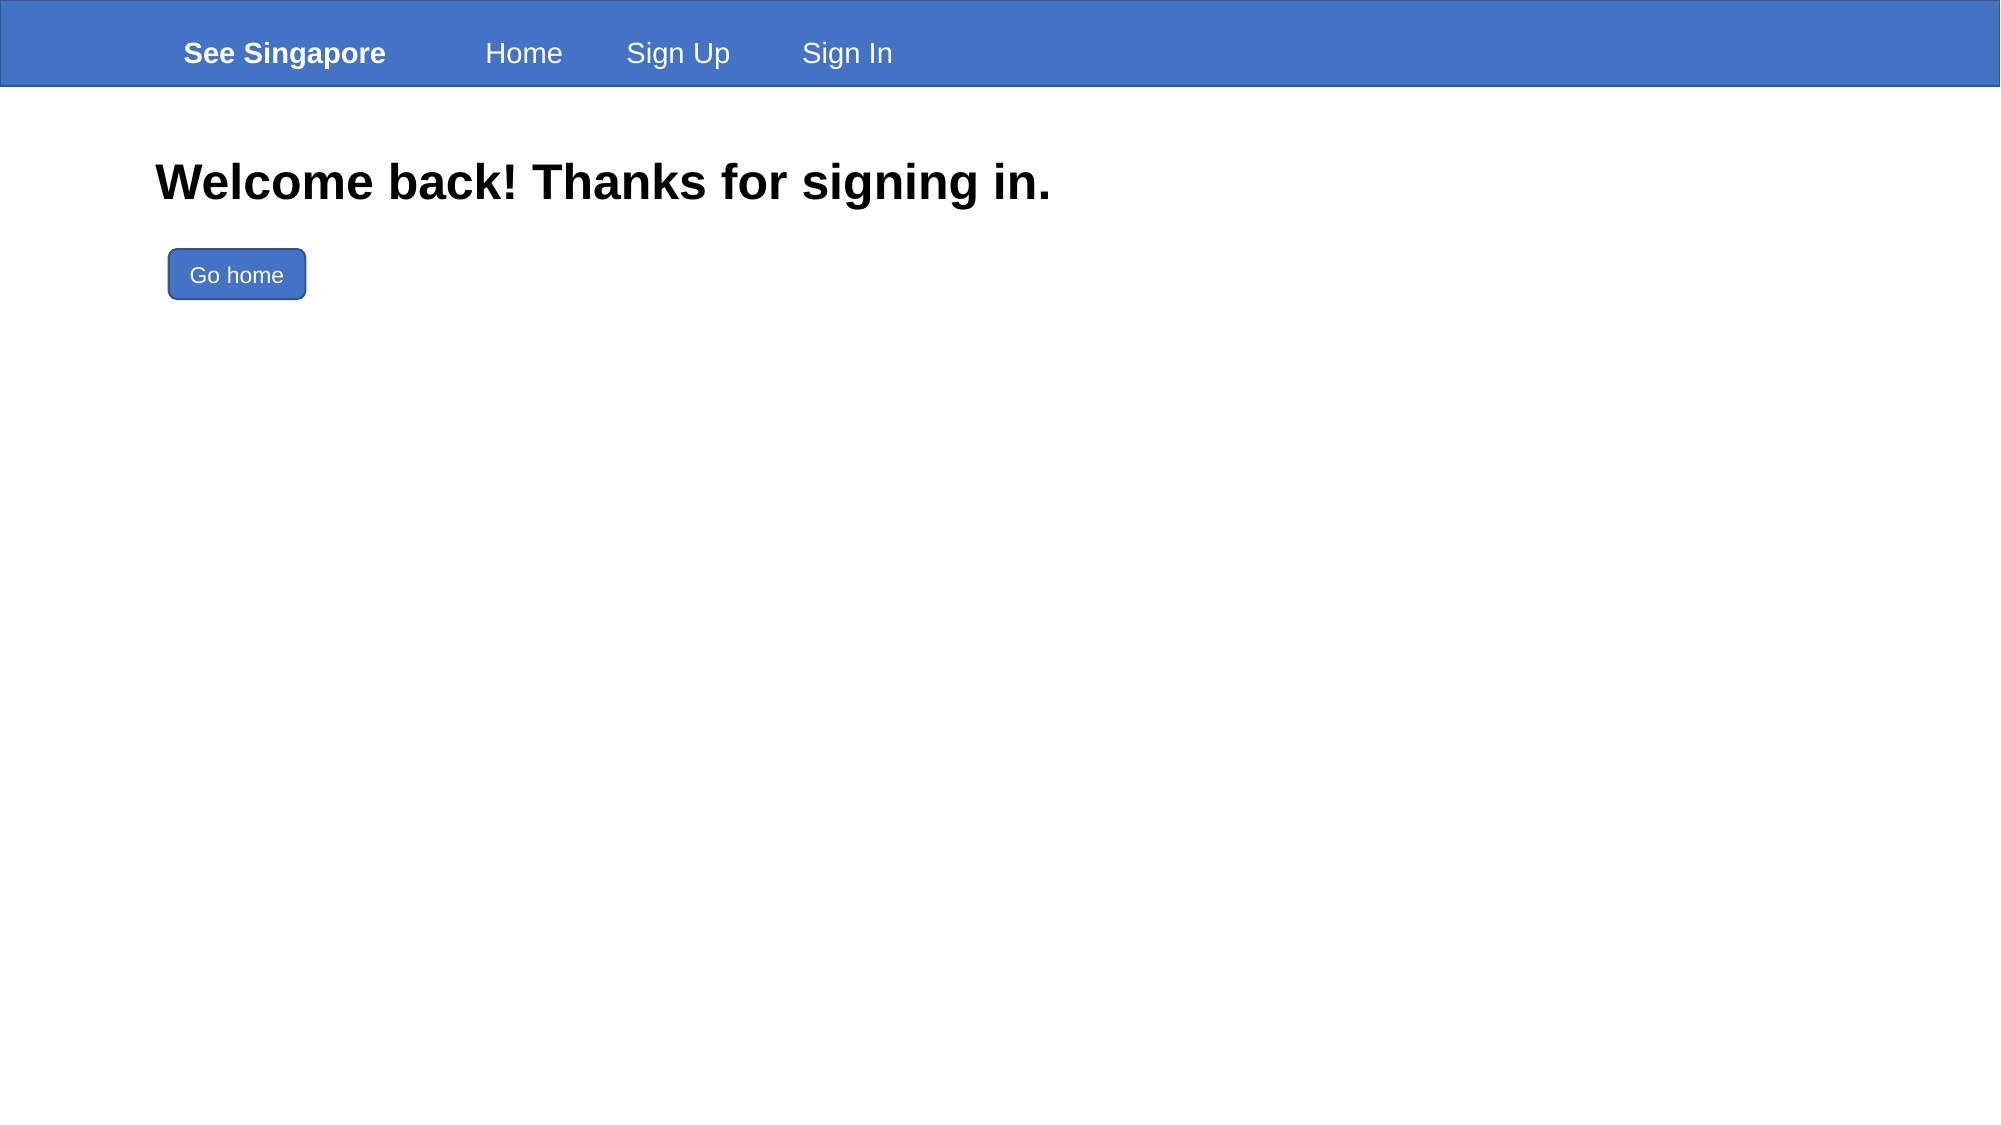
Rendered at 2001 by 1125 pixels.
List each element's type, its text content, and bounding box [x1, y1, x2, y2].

text_box Welcome back! Thanks for signing in. [140, 142, 1180, 217]
text_box [0, 0, 2000, 87]
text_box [168, 27, 933, 78]
text_box Go home [167, 248, 307, 301]
